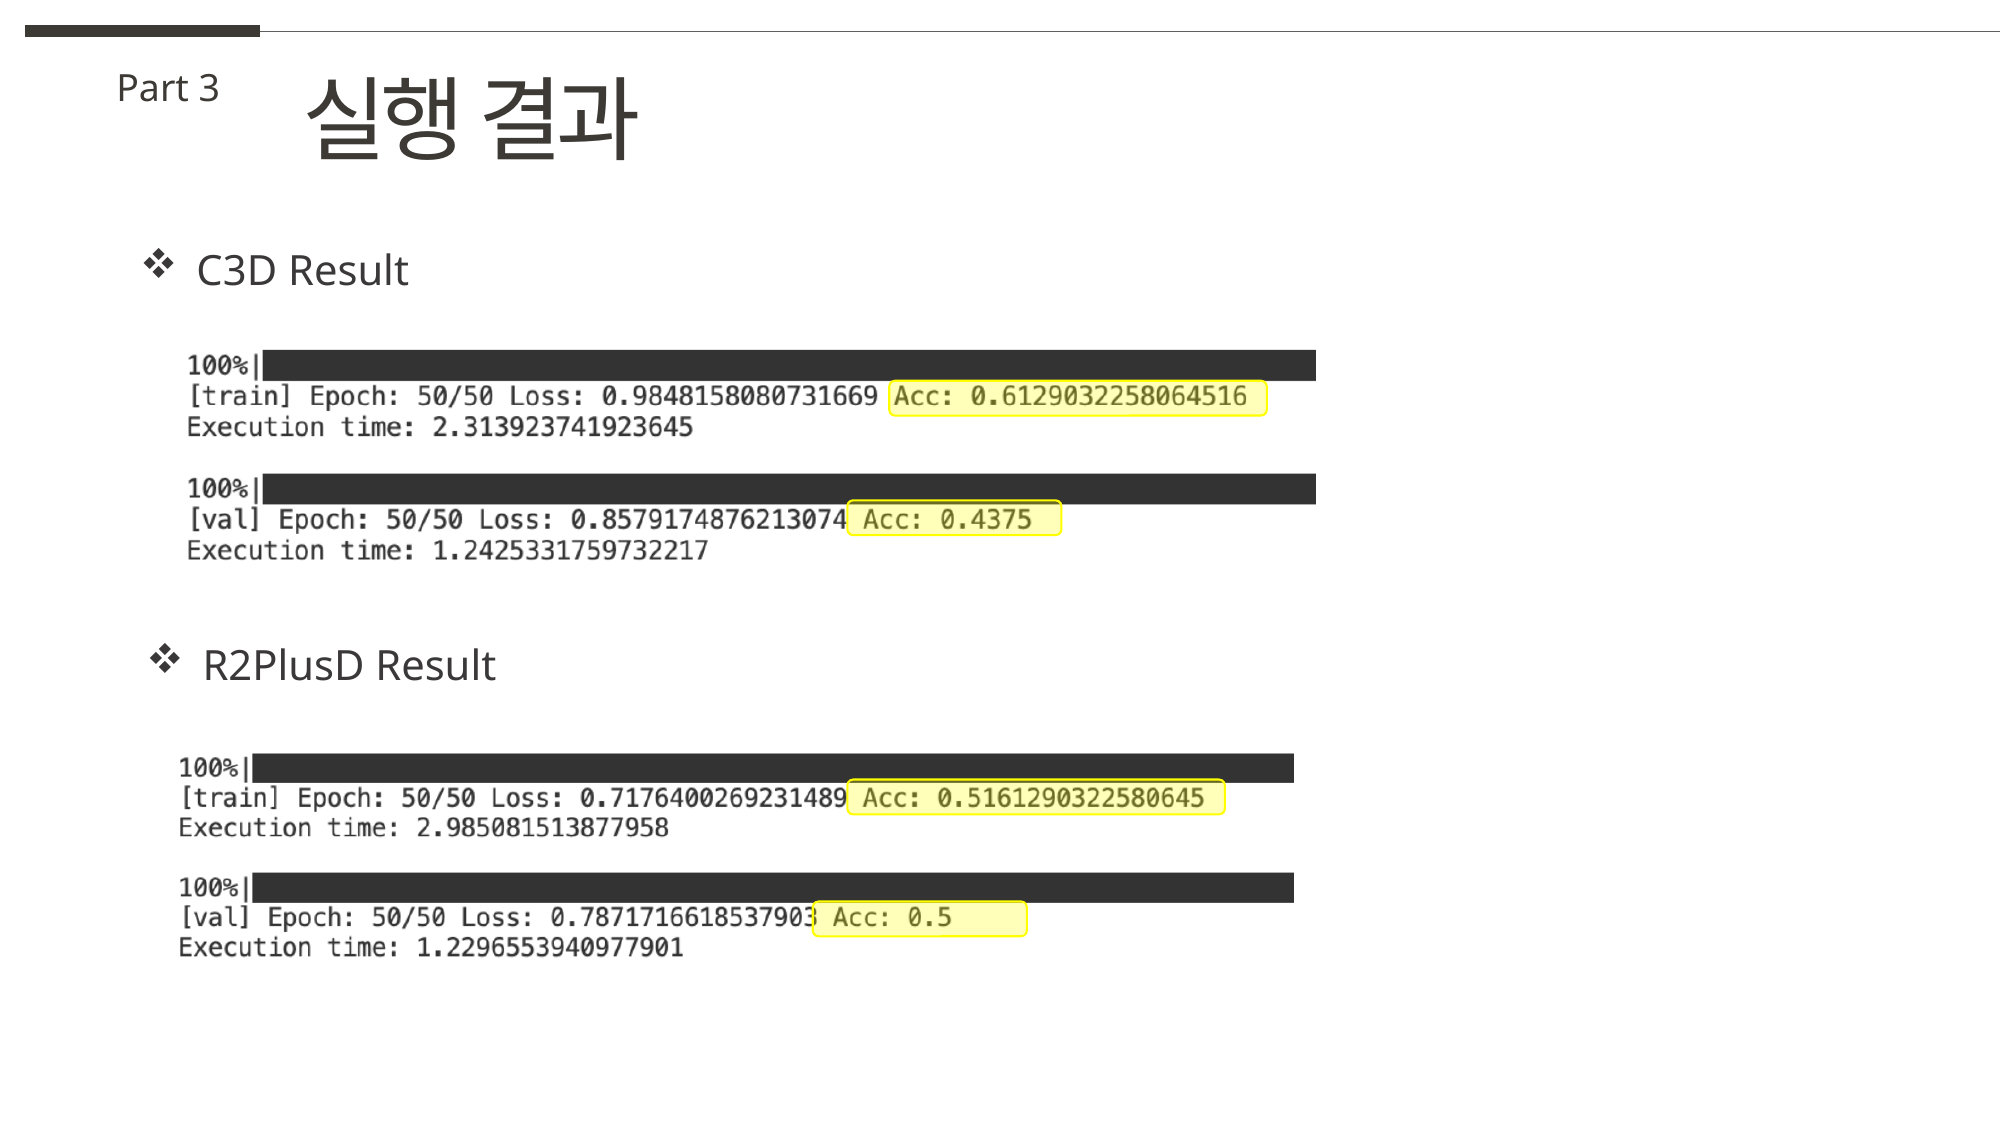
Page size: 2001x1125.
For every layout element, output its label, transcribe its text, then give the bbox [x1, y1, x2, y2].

text_box 실행 결과 [287, 54, 657, 179]
text_box Part 3 [101, 56, 236, 117]
picture [164, 739, 1334, 976]
text_box R2PlusD Result [131, 630, 512, 696]
text_box C3D Result [125, 236, 425, 301]
picture [164, 322, 1334, 578]
